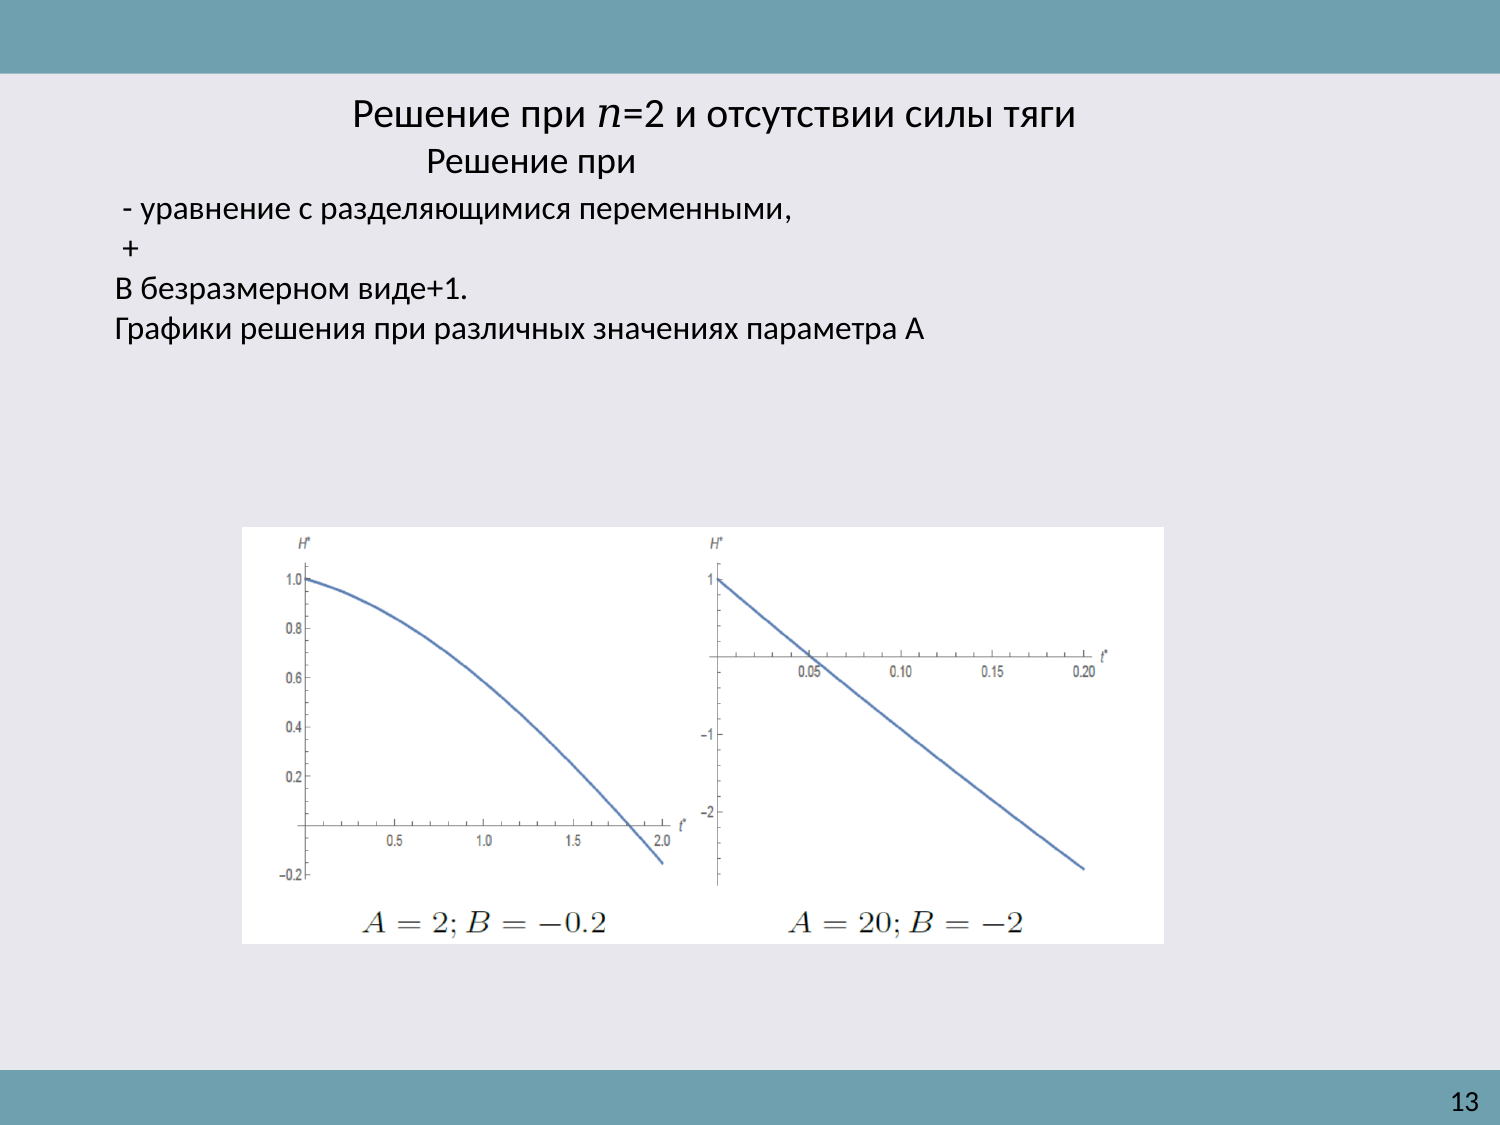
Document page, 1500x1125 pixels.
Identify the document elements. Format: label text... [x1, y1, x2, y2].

picture [0, 1070, 1500, 1125]
text_box 13 [1435, 1074, 1500, 1125]
picture [241, 526, 1164, 944]
